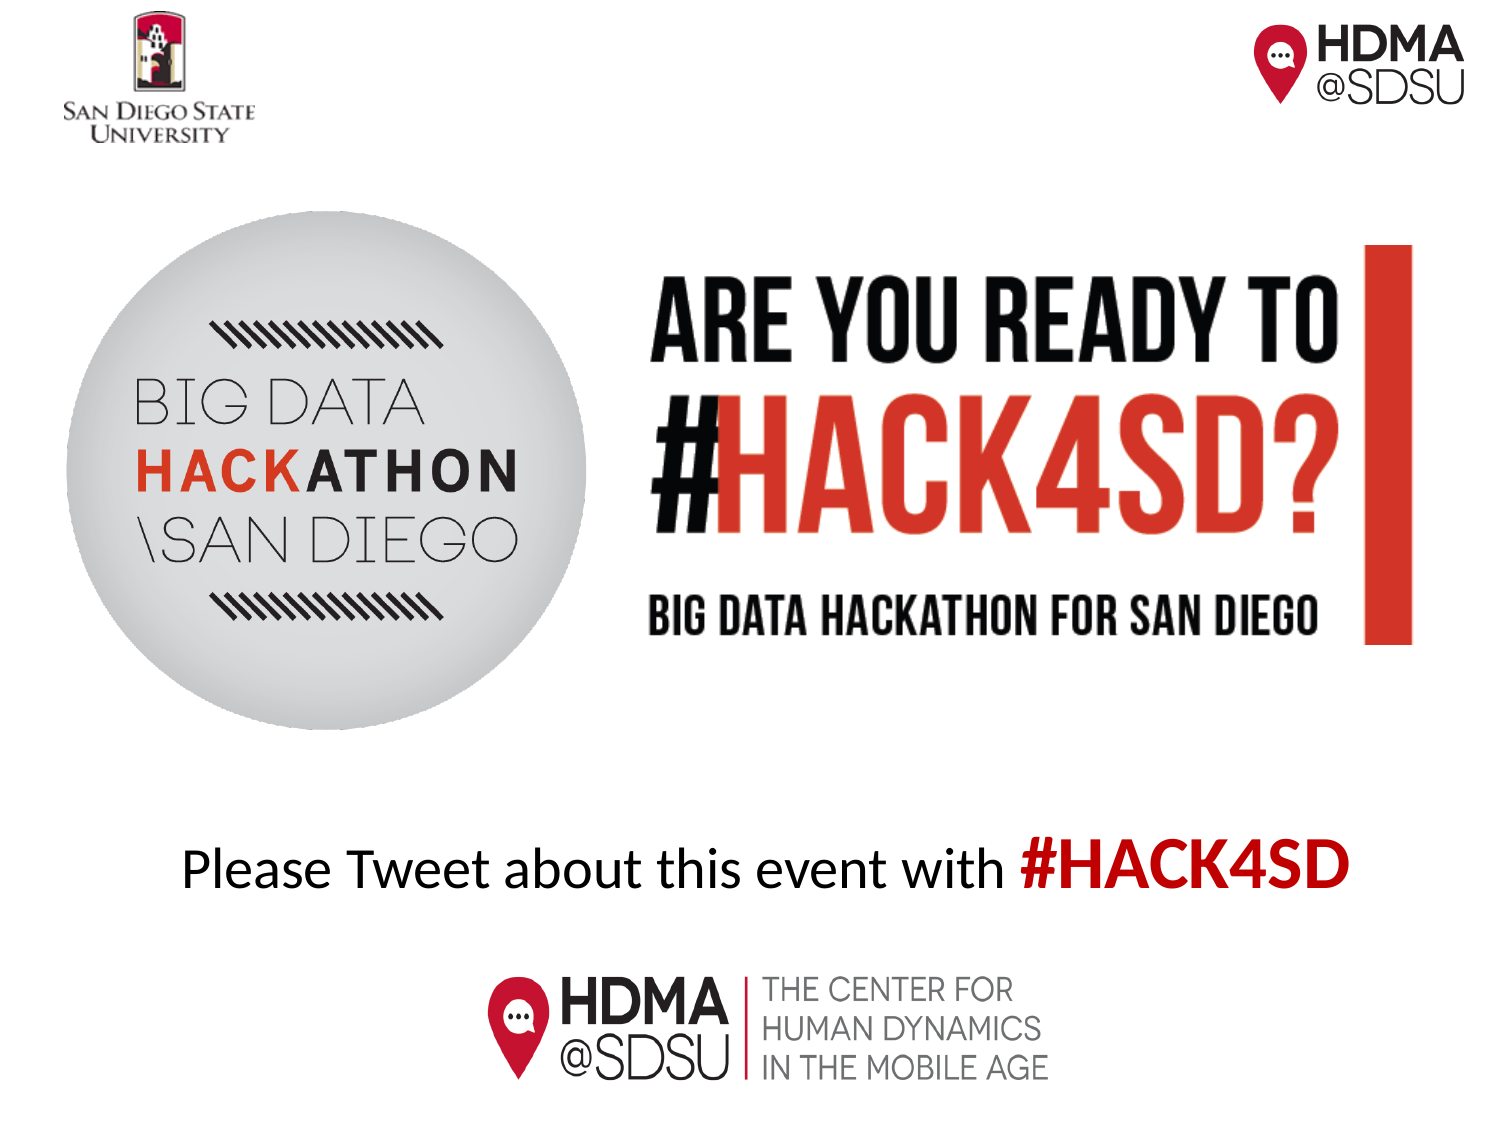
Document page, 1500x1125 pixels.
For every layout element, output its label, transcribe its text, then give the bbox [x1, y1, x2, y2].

text_box Please Tweet about this event with #HACK4SD [166, 806, 1400, 912]
picture [63, 208, 589, 733]
picture [485, 974, 1050, 1083]
picture [63, 11, 255, 143]
picture [631, 245, 1421, 645]
picture [1252, 23, 1466, 106]
